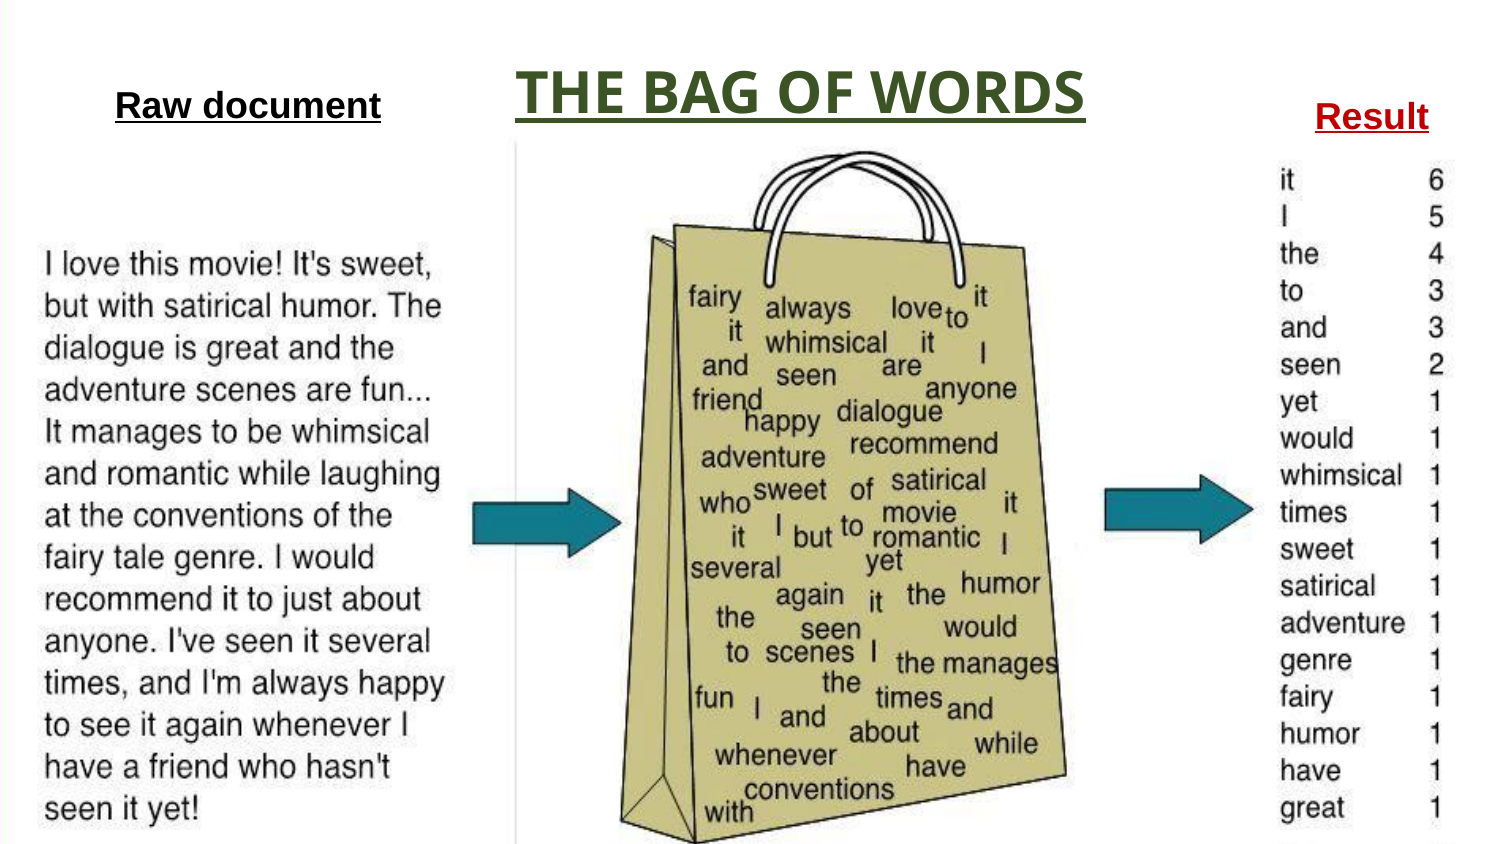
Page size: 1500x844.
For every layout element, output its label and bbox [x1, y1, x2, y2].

list [0, 0, 1500, 844]
